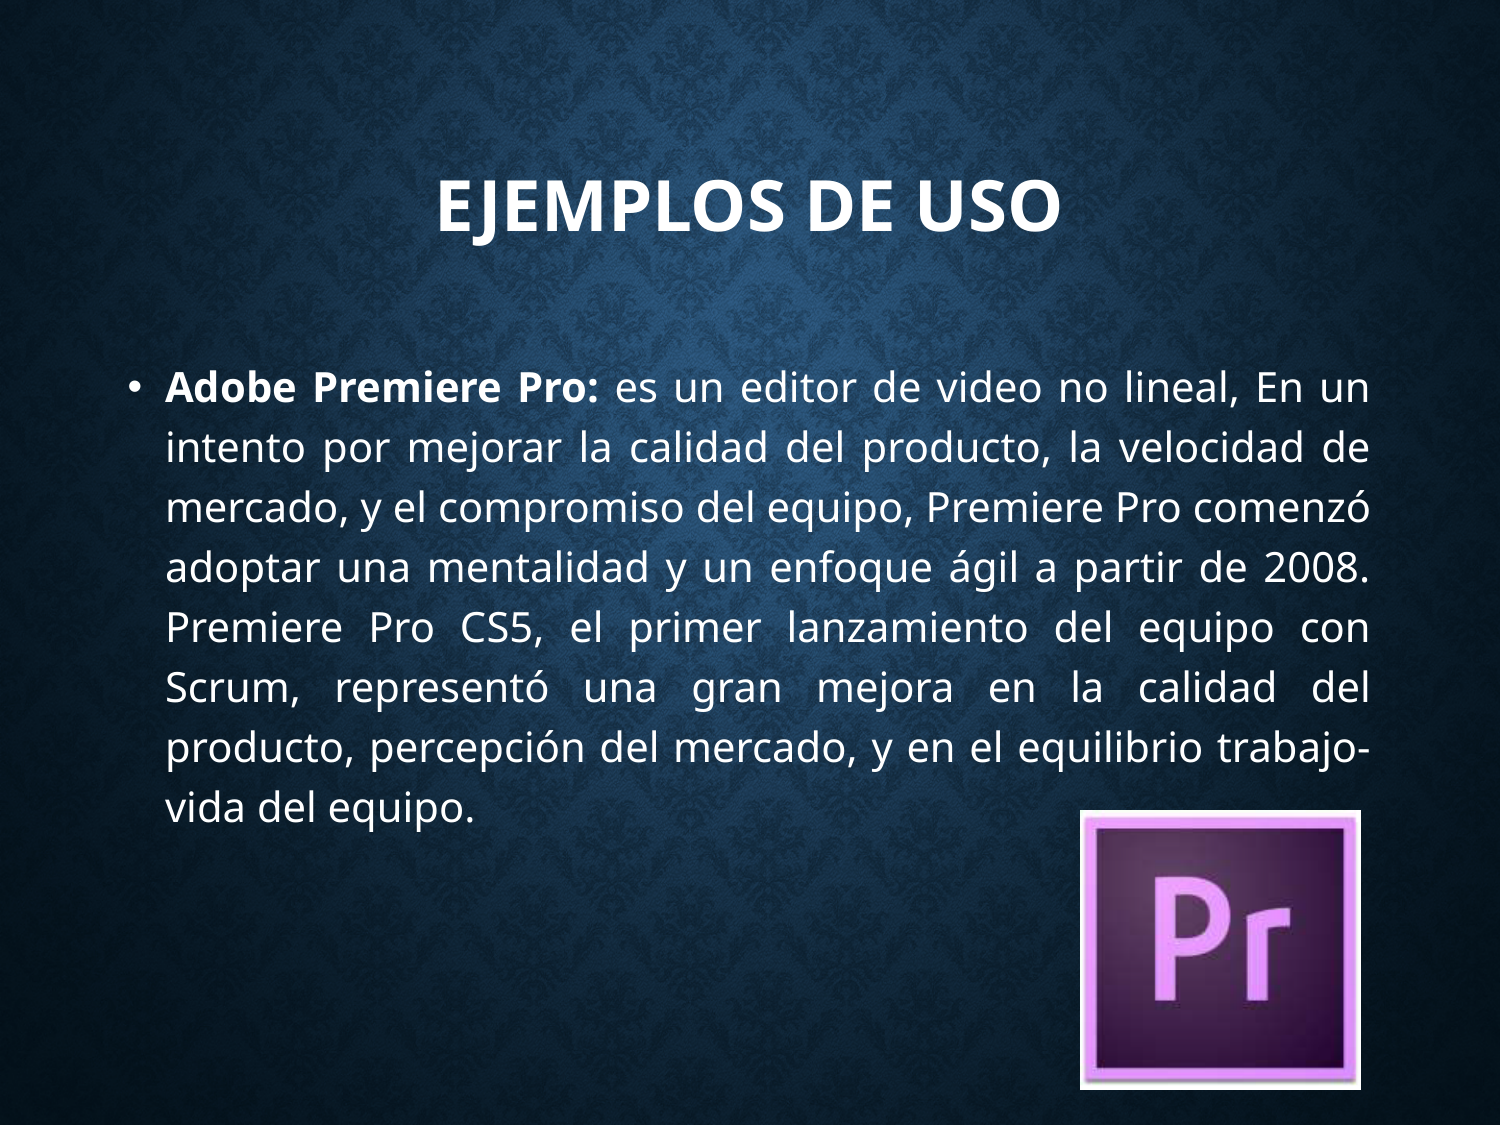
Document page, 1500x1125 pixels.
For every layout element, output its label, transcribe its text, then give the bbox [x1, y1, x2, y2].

picture [1080, 809, 1361, 1091]
list Adobe Premiere Pro: es un editor de video no lineal, En un intento por mejorar la calidad del producto, la velocidad de mercado, y el compromiso del equipo, Premiere Pro comenzó adoptar una mentalidad y un enfoque ágil a partir de 2008. Premiere Pro CS5, el primer lanzamiento del equipo con Scrum, representó una gran mejora en la calidad del producto, percepción del mercado, y en el equilibrio trabajo-vida del equipo. [112, 343, 1387, 950]
title EJEMPLOS DE USO [112, 99, 1387, 318]
